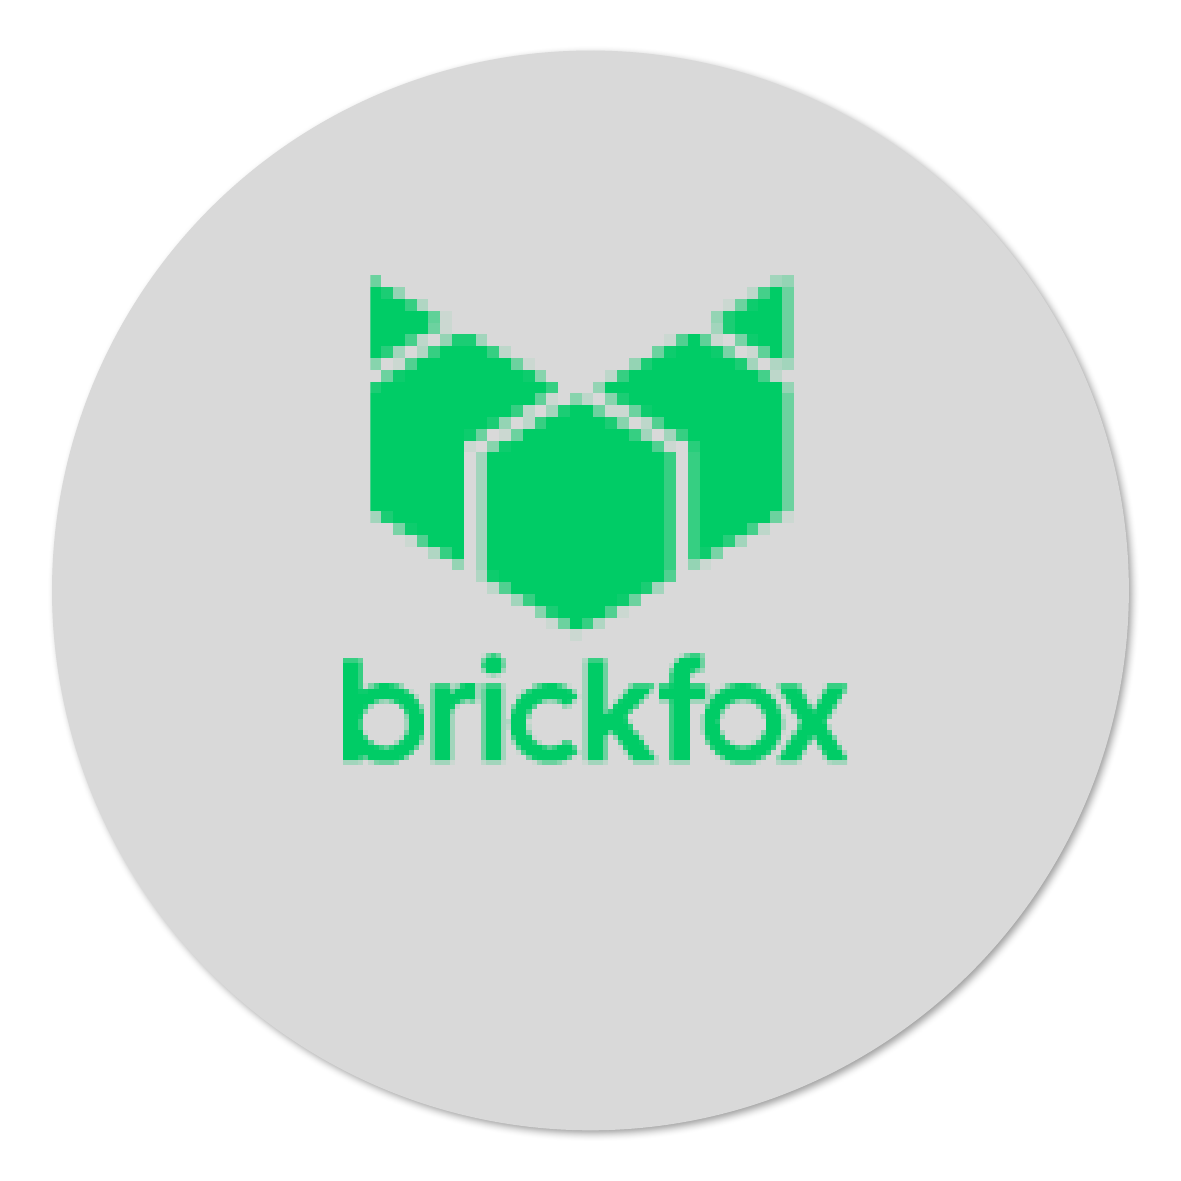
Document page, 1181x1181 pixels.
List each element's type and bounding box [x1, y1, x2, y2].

text_box [51, 50, 1129, 1131]
